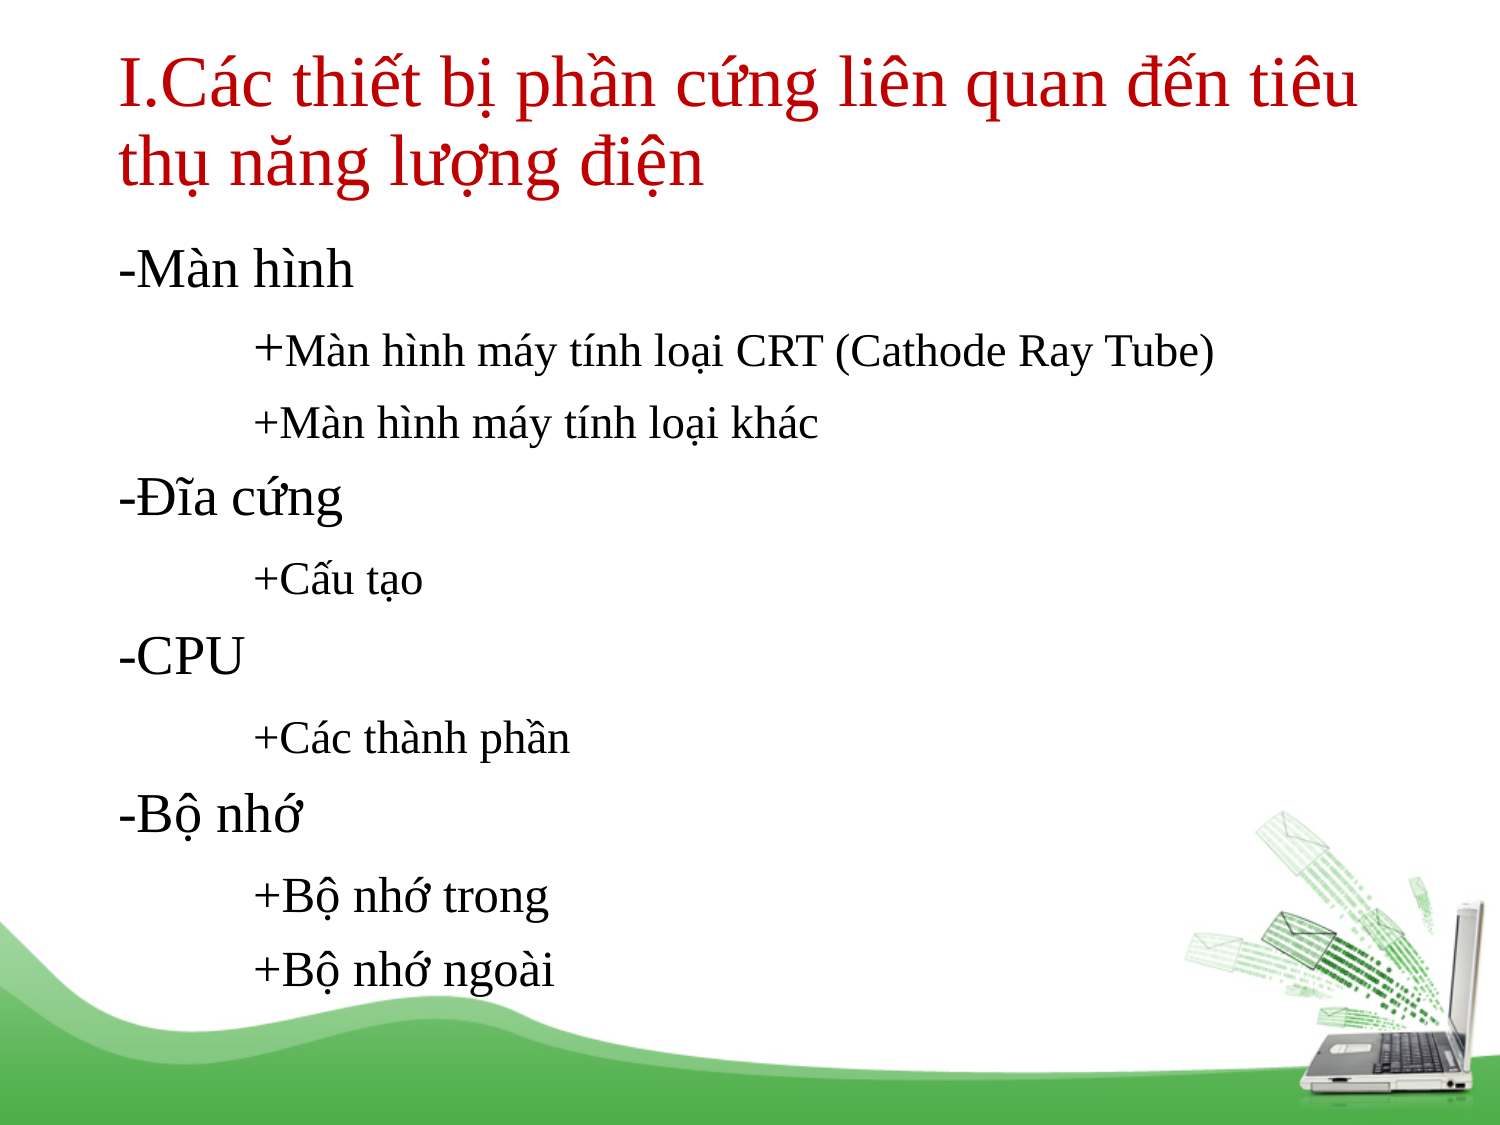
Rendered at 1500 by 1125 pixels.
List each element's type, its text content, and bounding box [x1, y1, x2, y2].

list -Màn hình +Màn hình máy tính loại CRT (Cathode Ray Tube) +Màn hình máy tính loại khác -Đĩa cứng +Cấu tạo -CPU +Các thành phần -Bộ nhớ +Bộ nhớ trong +Bộ nhớ ngoài [103, 231, 1397, 1014]
picture [0, 0, 1500, 1125]
title I.Các thiết bị phần cứng liên quan đến tiêu thụ năng lượng điện [103, 85, 1397, 231]
